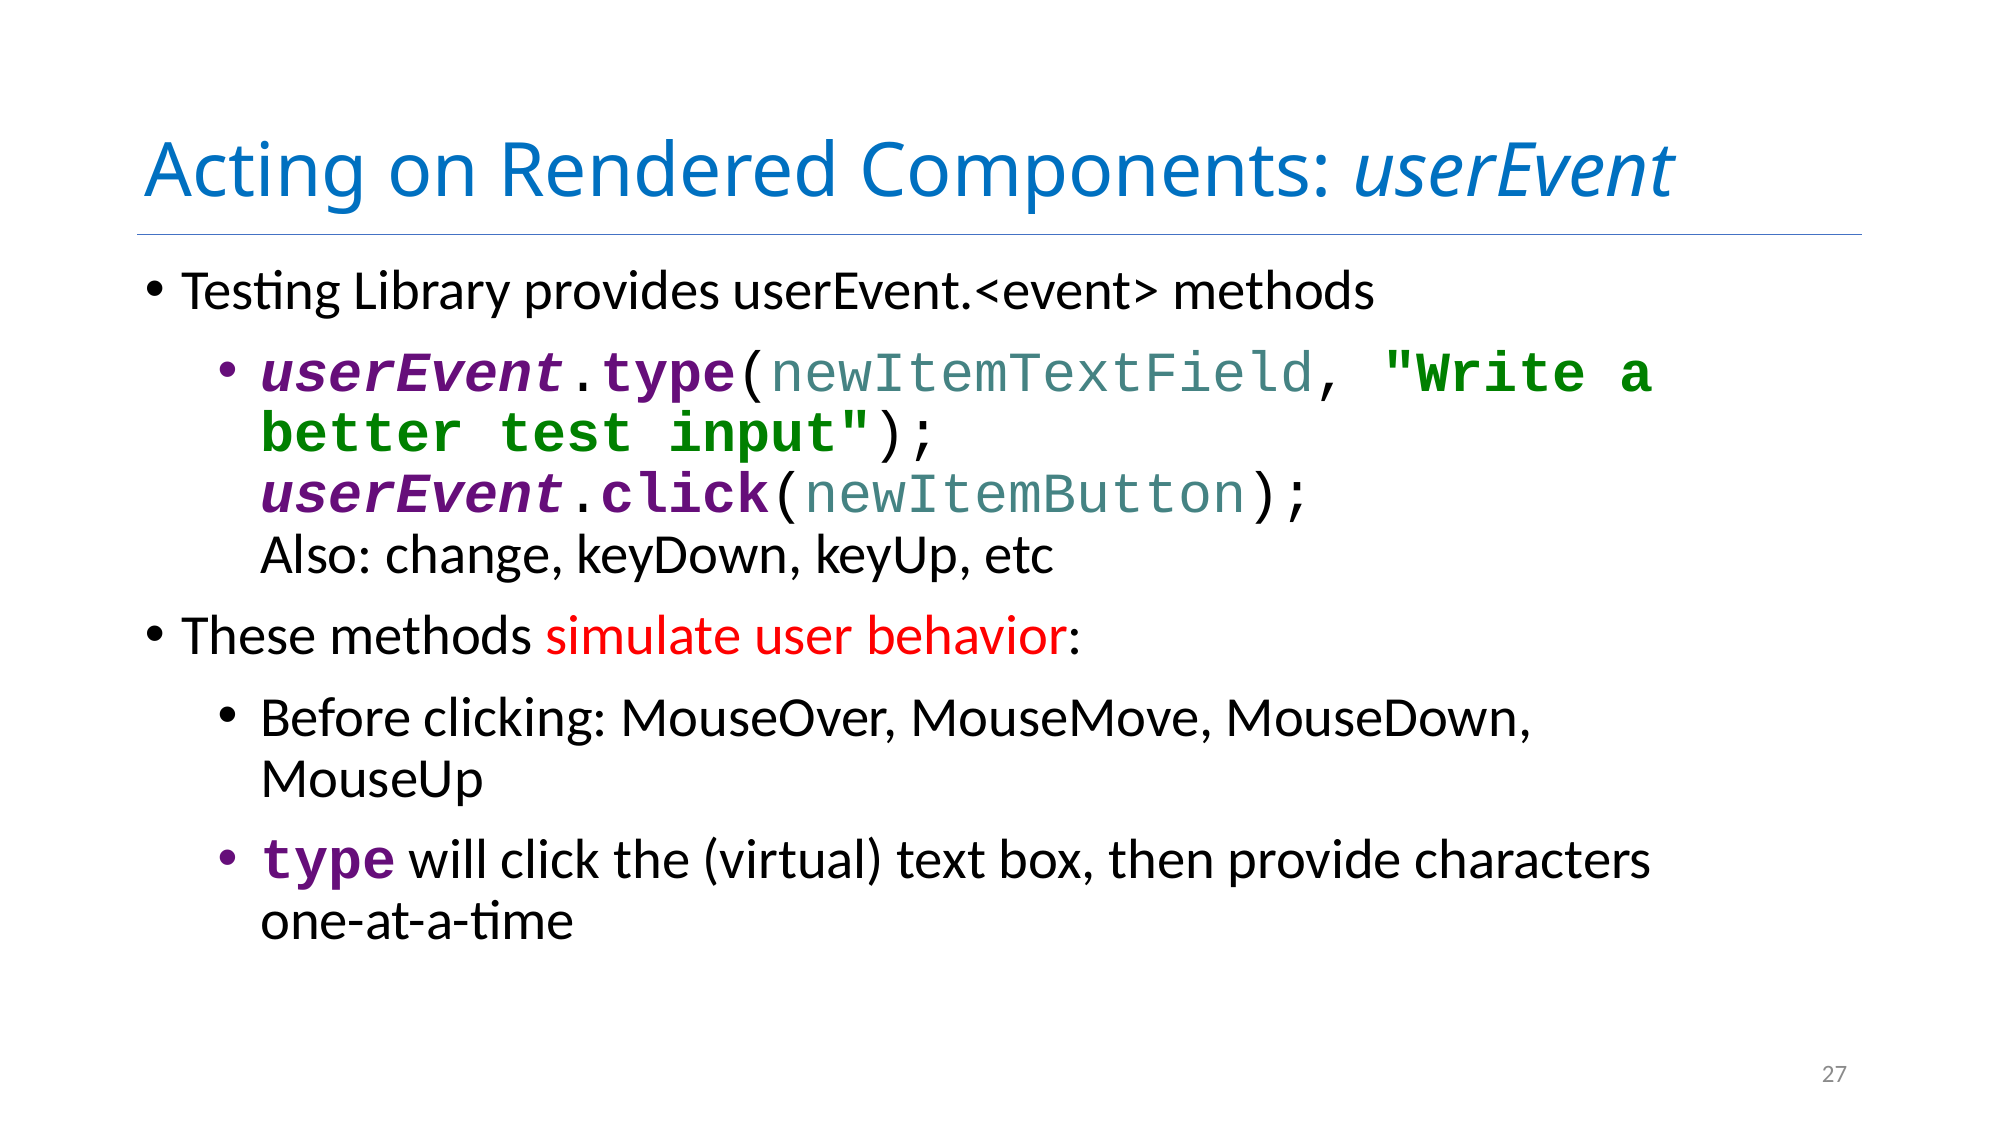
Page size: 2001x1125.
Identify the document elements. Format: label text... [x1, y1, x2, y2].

slide_number 27 [1411, 1042, 1863, 1104]
list Testing Library provides userEvent.<event> methods userEvent.type(newItemTextField, "Write a better test input"); userEvent.click(newItemButton); Also: change, keyDown, keyUp, etc These methods simulate user behavior: Before clicking: MouseOver, MouseMove, MouseDown, MouseUp type will click the (virtual) text box, then provide characters one-at-a-time [136, 253, 1748, 961]
title Acting on Rendered Components: userEvent [136, 2, 1863, 221]
